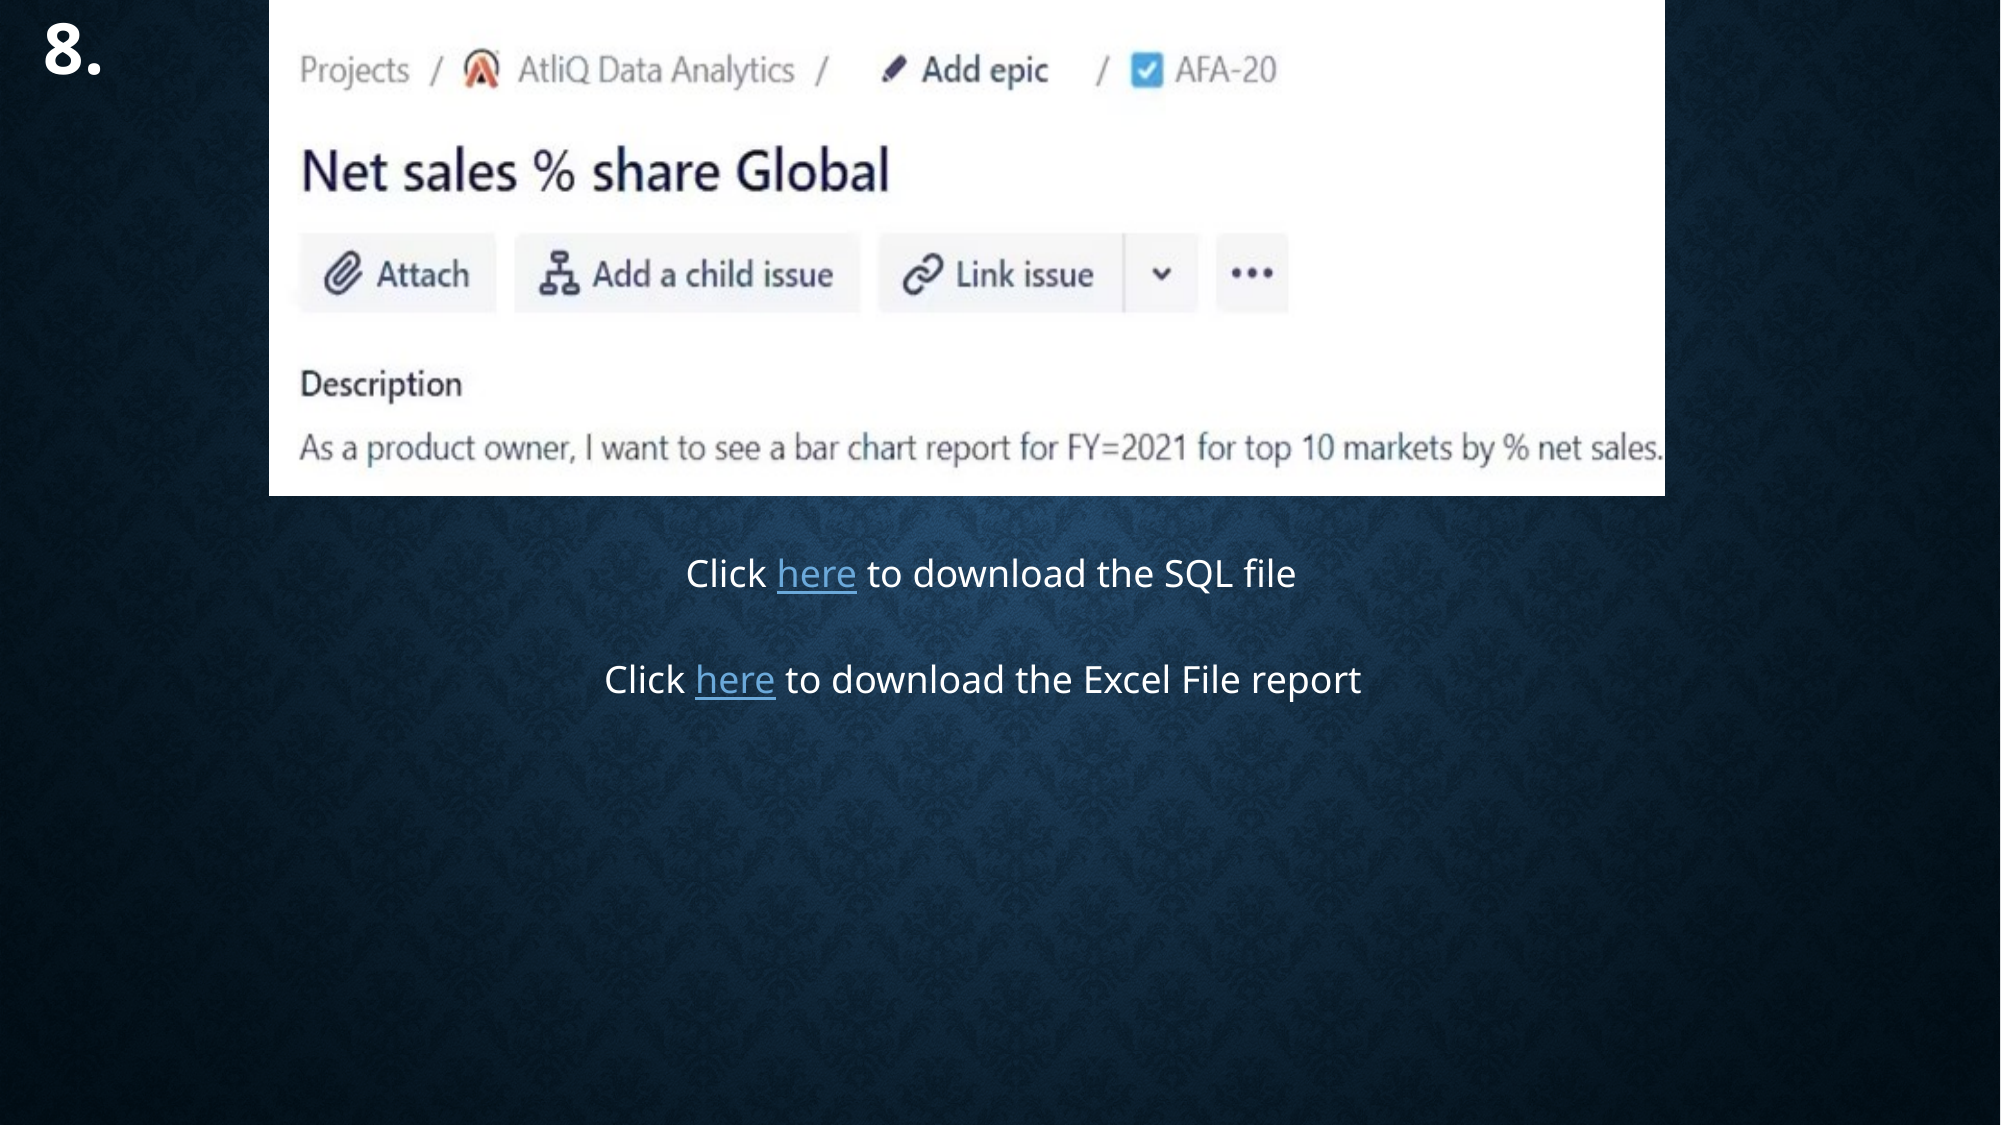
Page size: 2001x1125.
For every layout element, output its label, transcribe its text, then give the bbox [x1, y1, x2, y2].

picture [268, 0, 1666, 496]
text_box Click here to download the SQL file [670, 543, 1388, 649]
title 8. [0, 0, 149, 104]
text_box Click here to download the Excel File report [589, 649, 1411, 760]
